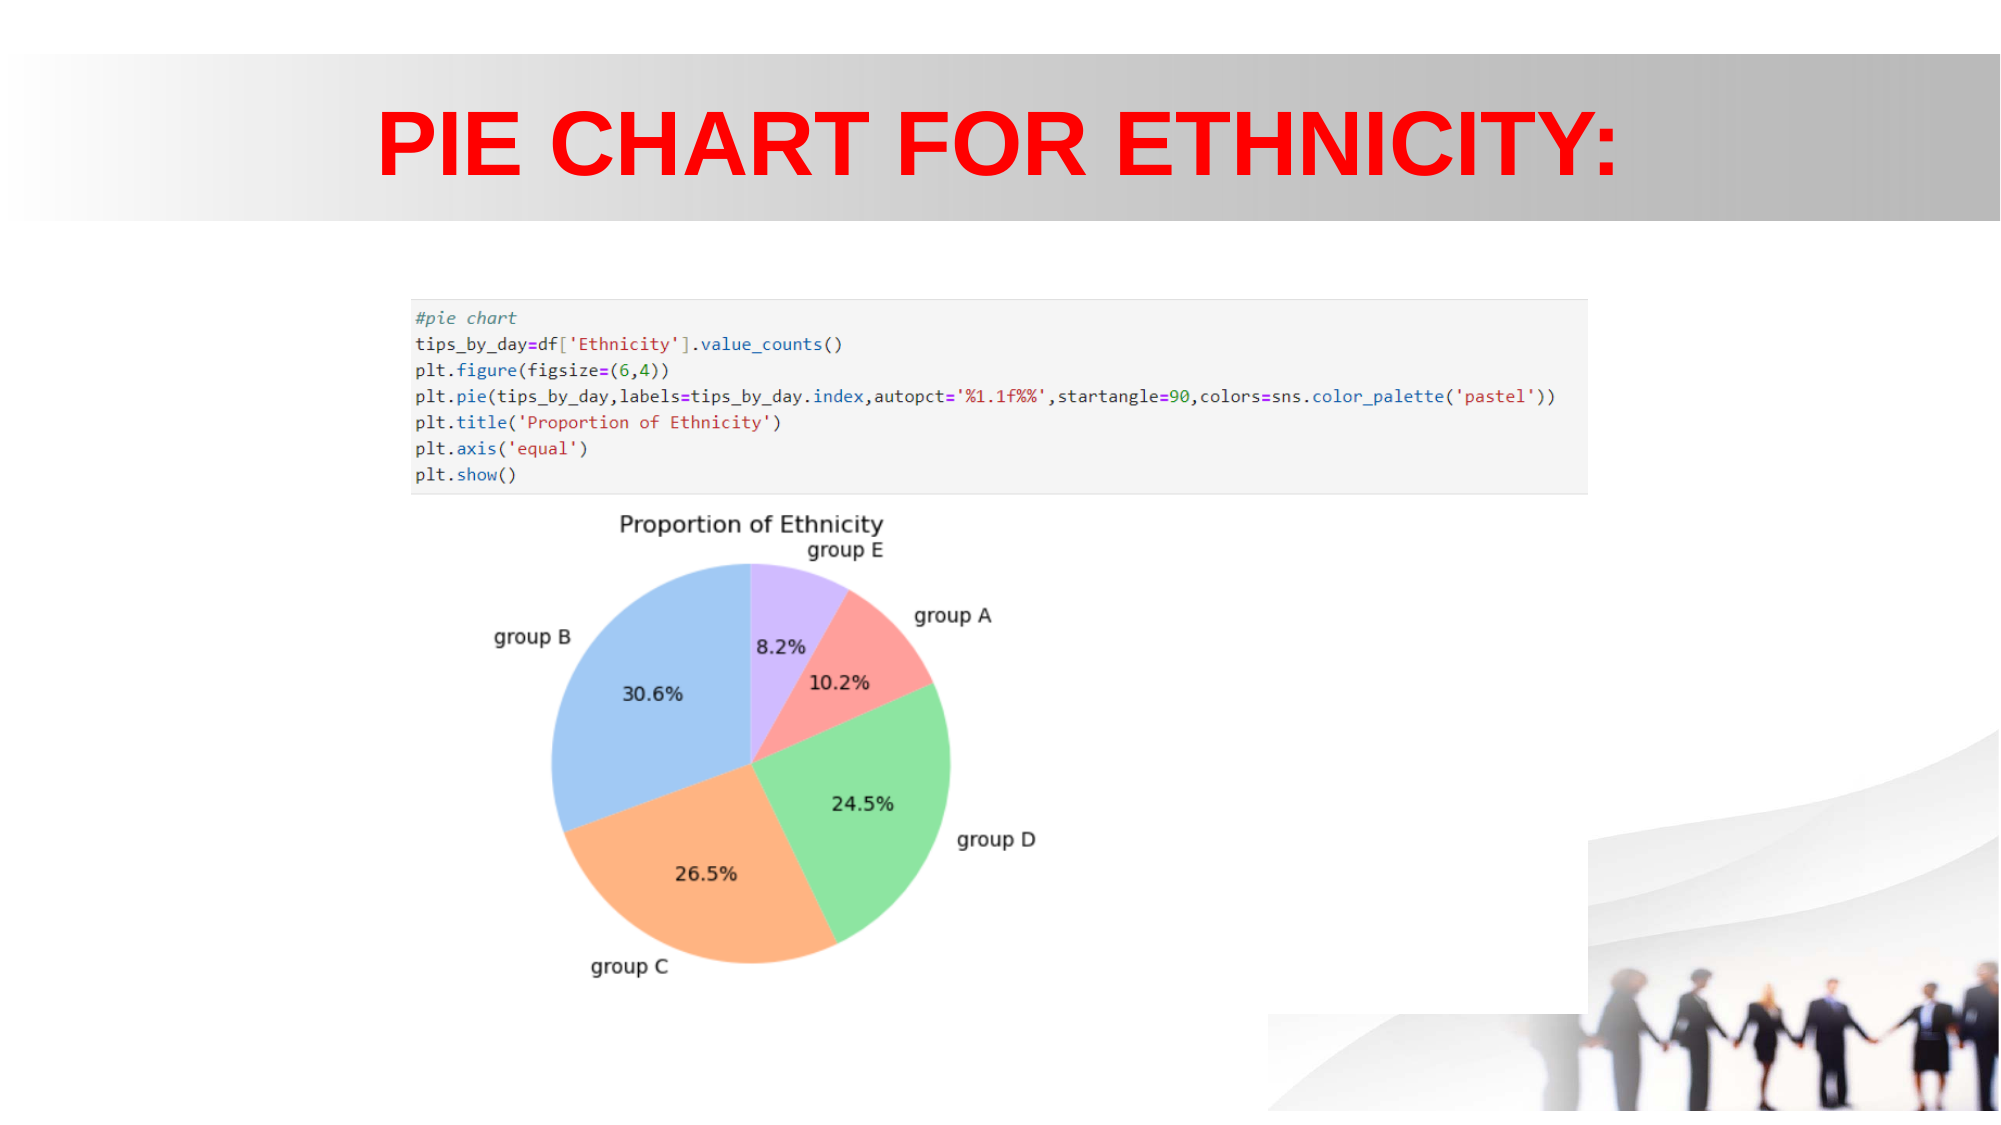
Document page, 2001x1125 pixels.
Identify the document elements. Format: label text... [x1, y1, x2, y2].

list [411, 299, 1588, 1014]
title PIE CHART FOR ETHNICITY: [99, 44, 1901, 233]
picture [1268, 728, 1999, 1111]
